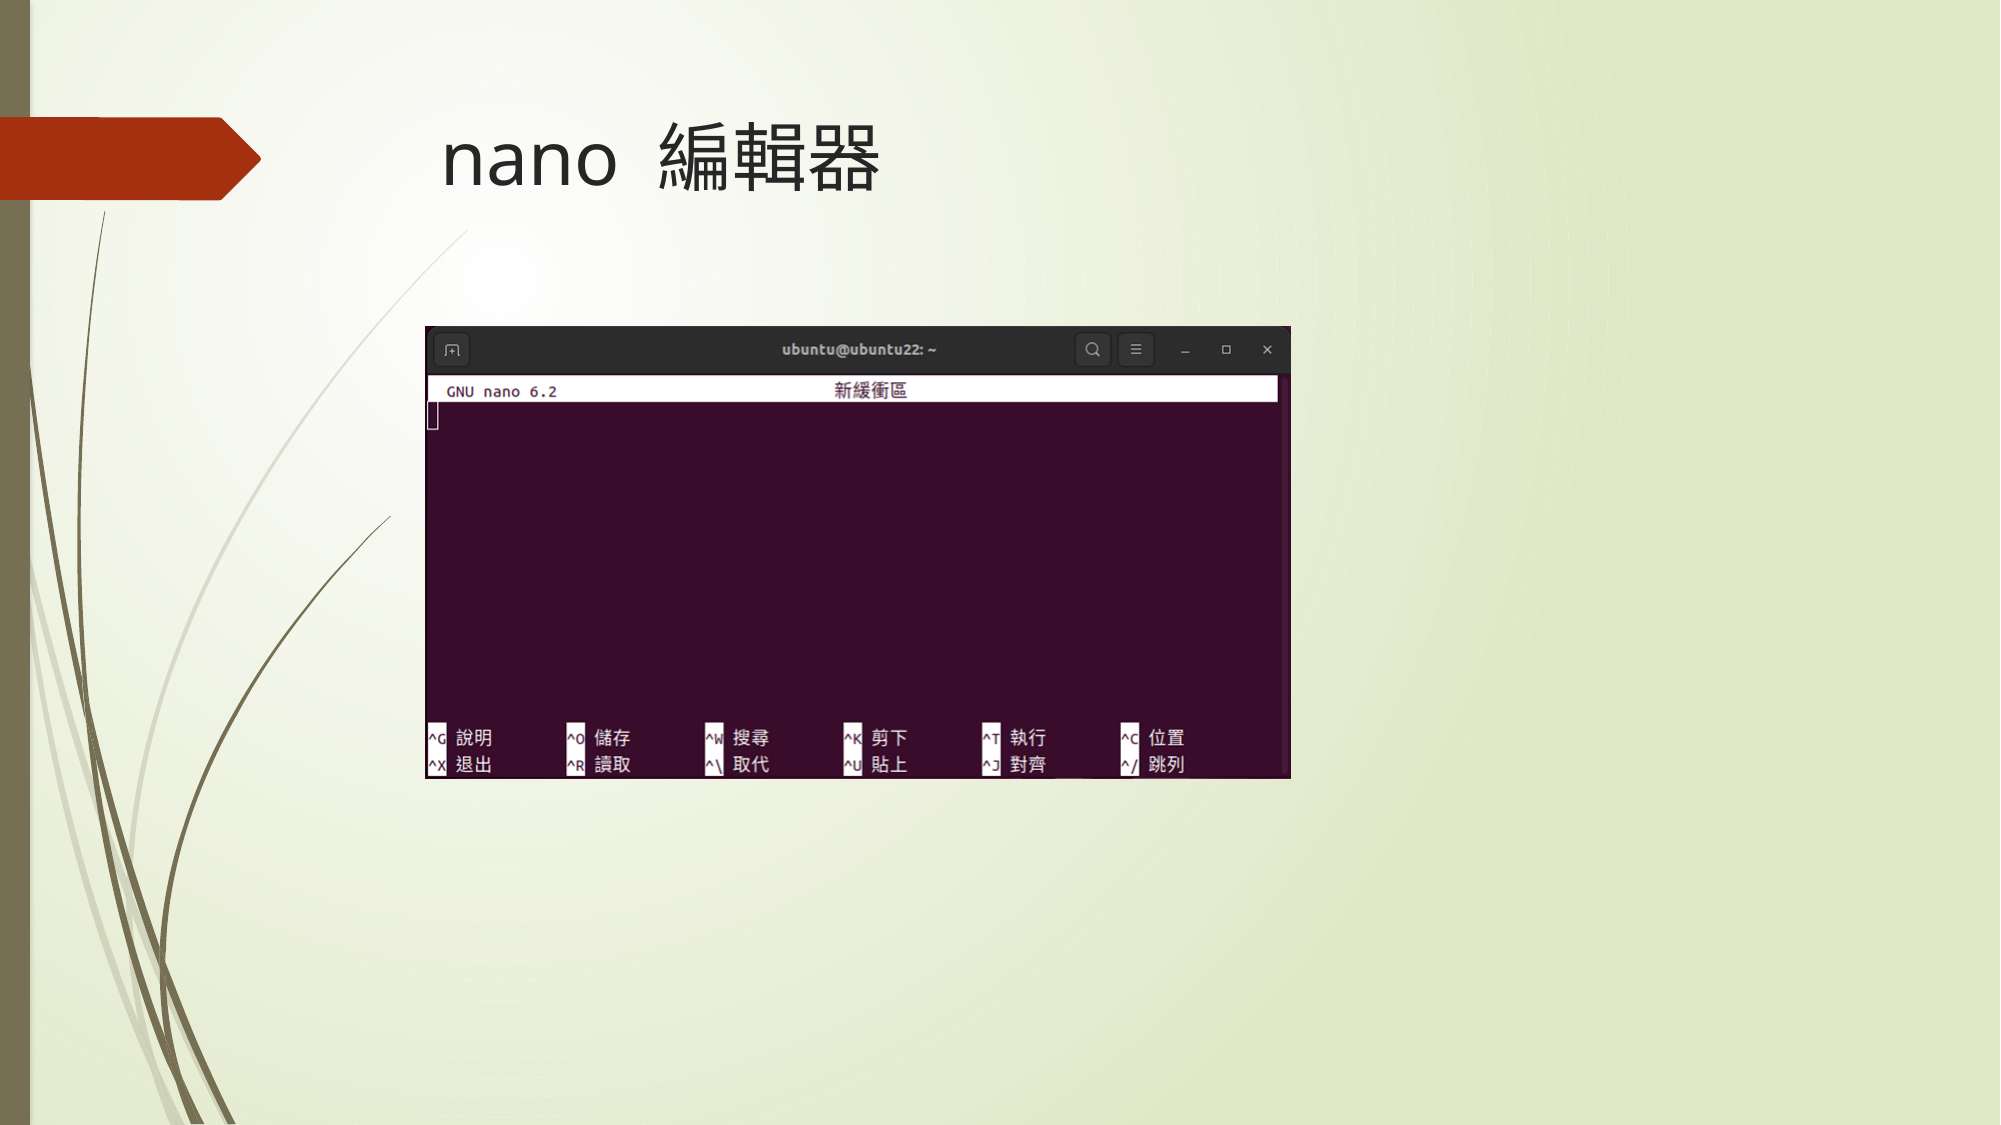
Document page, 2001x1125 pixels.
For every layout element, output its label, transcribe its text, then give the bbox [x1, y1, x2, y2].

title nano 編輯器 [425, 102, 1888, 313]
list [425, 326, 1291, 779]
